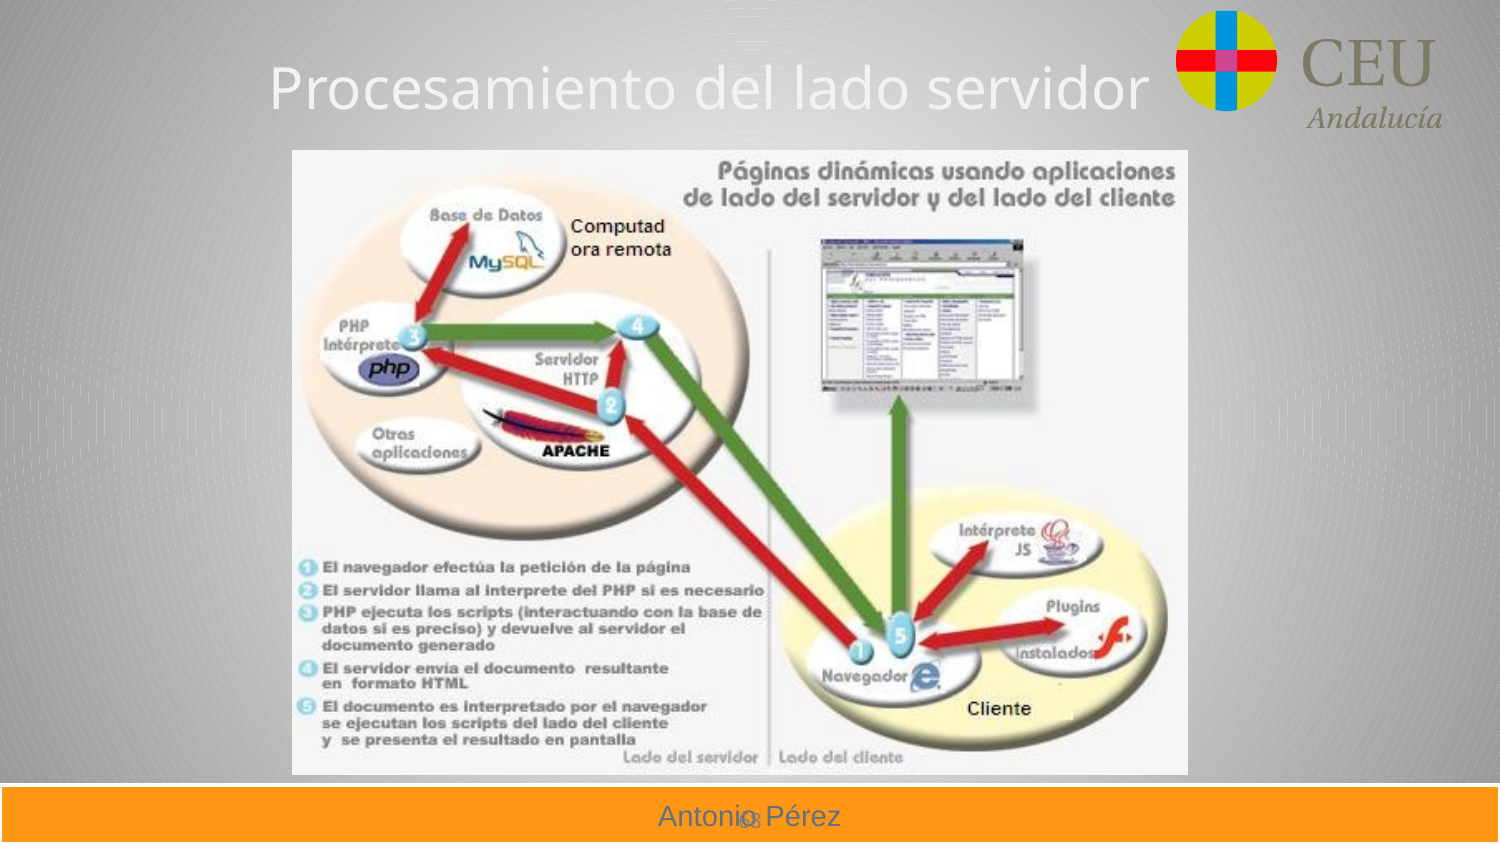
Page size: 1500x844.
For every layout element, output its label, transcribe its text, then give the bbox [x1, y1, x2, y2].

slide_number 68 [705, 792, 795, 844]
text_box Procesamiento del lado servidor [253, 43, 1211, 129]
picture [1163, 0, 1460, 145]
picture [292, 149, 1188, 775]
